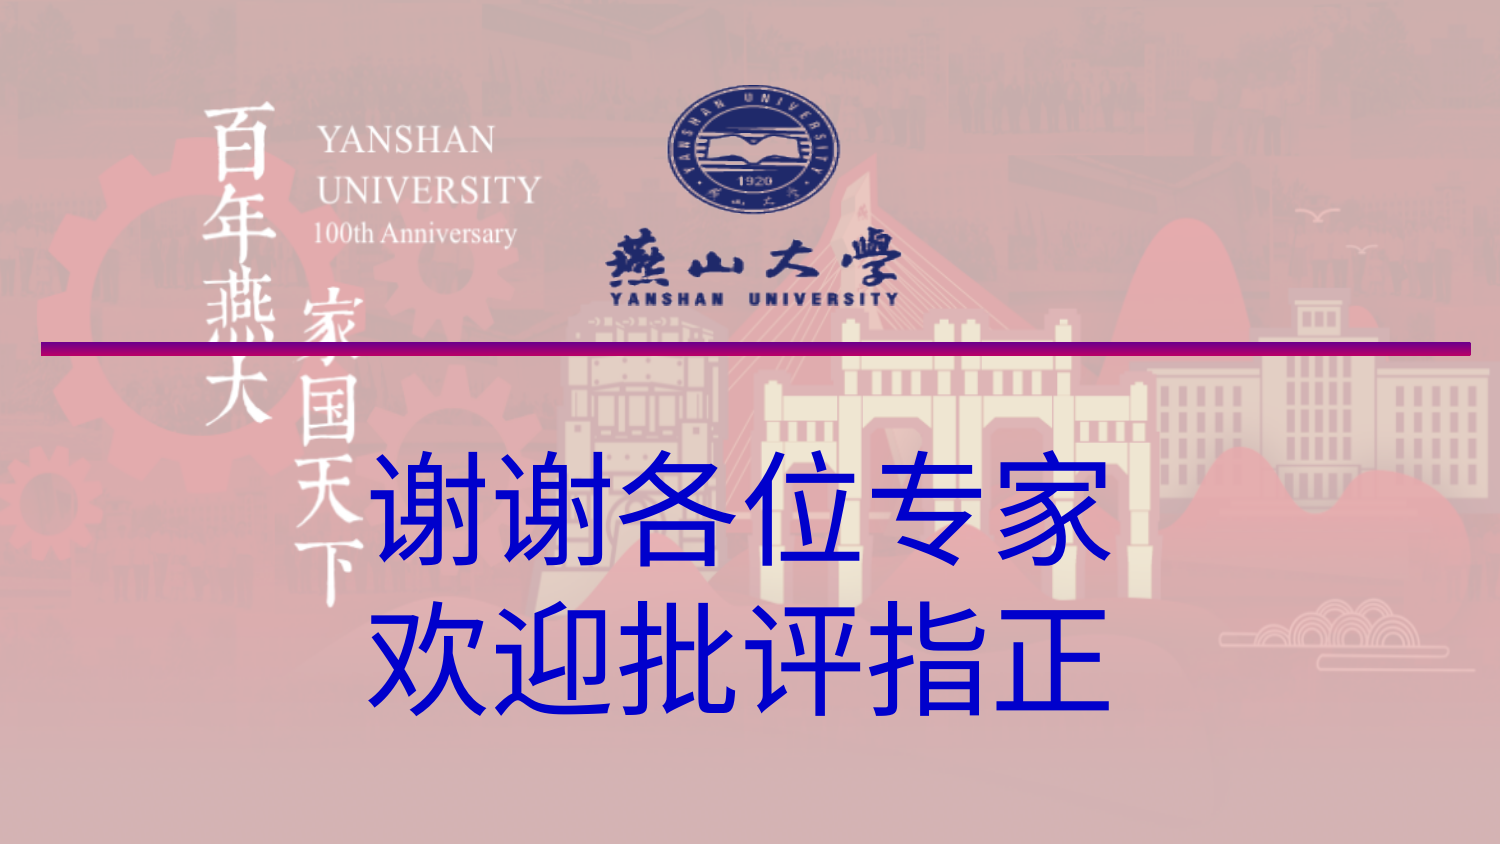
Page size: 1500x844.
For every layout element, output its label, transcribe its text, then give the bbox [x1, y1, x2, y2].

picture [605, 84, 904, 306]
title 谢谢各位专家 欢迎批评指正 [64, 439, 1415, 724]
text_box [39, 340, 1472, 357]
